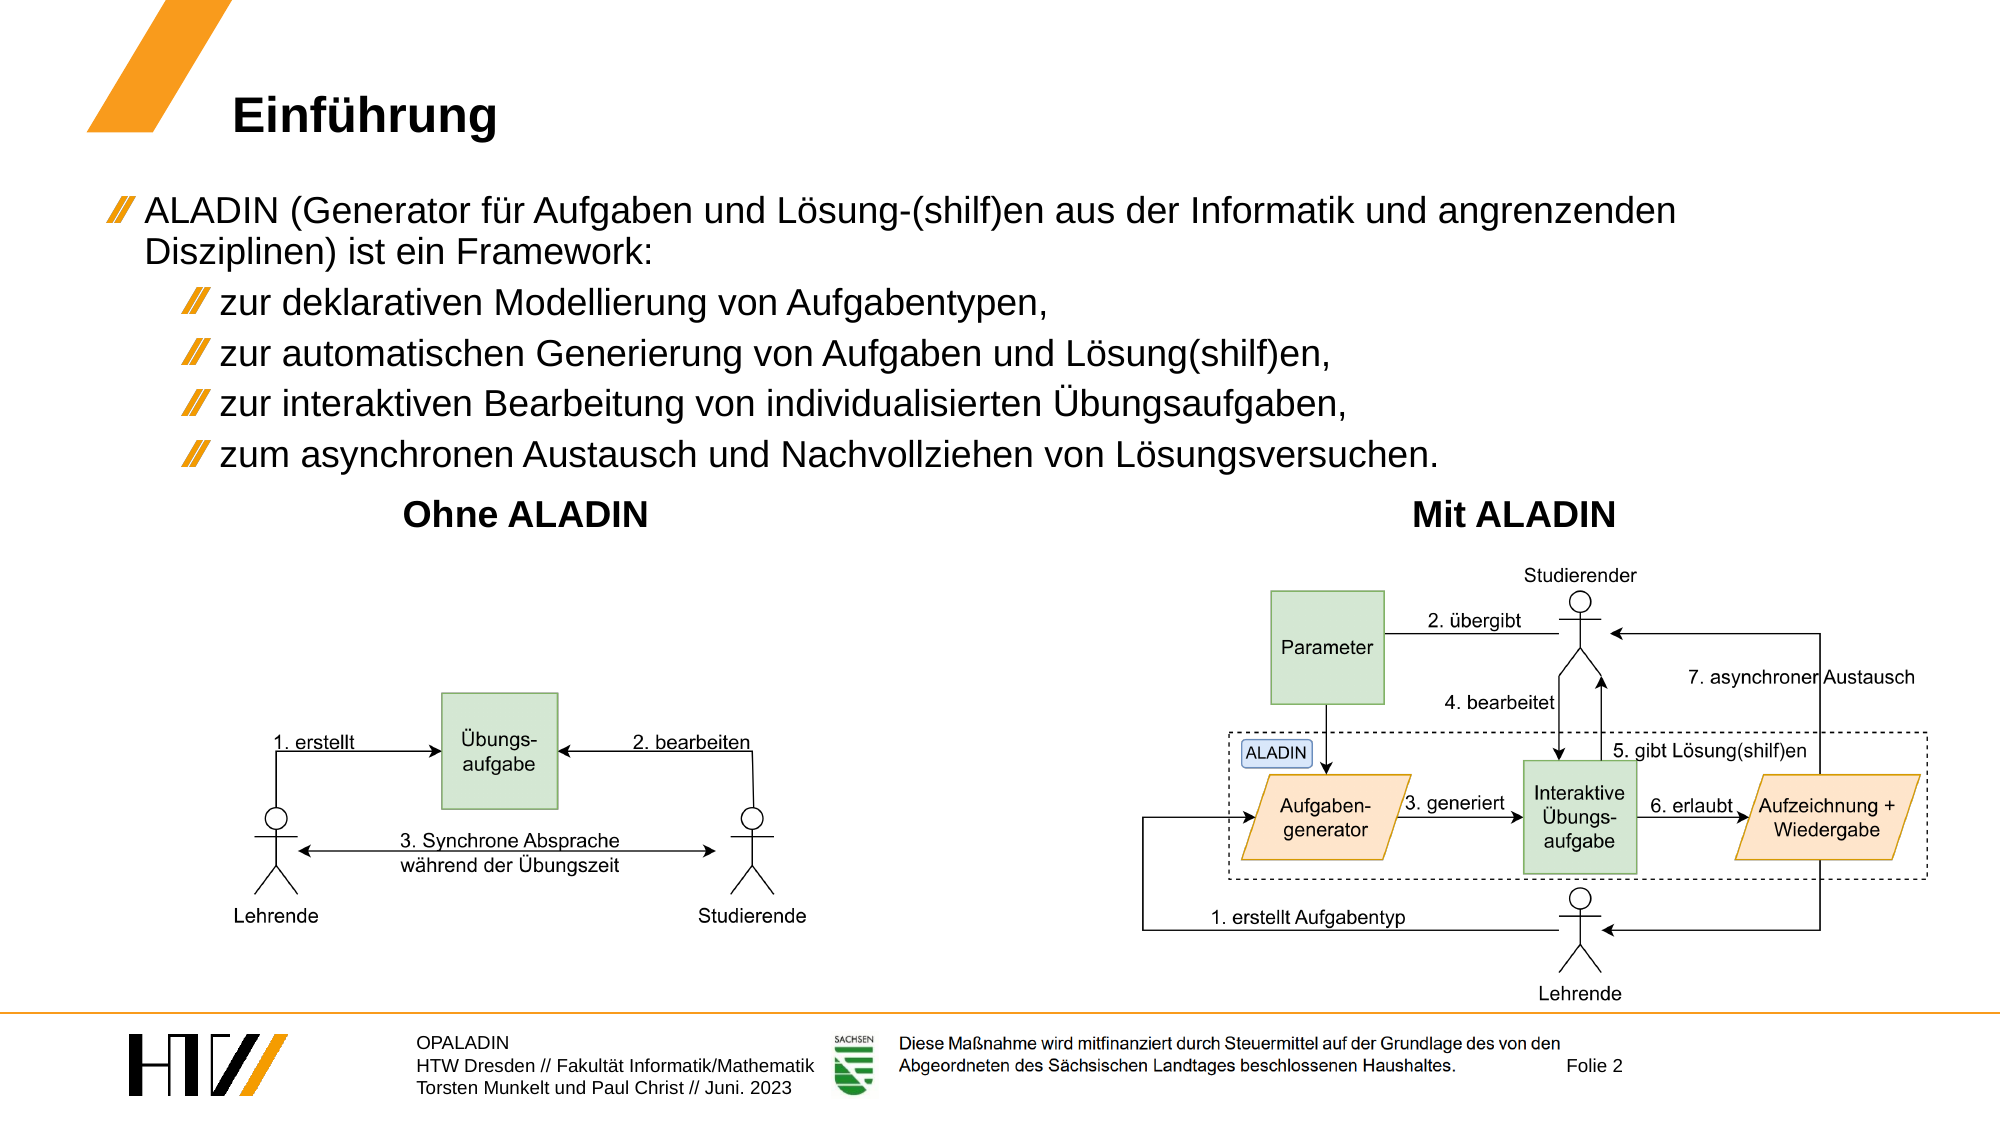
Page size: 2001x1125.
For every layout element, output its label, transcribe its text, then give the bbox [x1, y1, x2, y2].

picture [181, 389, 209, 416]
picture [106, 196, 134, 223]
picture [831, 1030, 1564, 1099]
text_box Mit ALADIN [1397, 482, 1632, 542]
picture [181, 440, 209, 467]
picture [129, 1034, 288, 1096]
picture [181, 338, 209, 365]
text_box Ohne ALADIN [387, 482, 664, 542]
list ALADIN (Generator für Aufgaben und Lösung-(shilf)en aus der Informatik und angrenzenden Disziplinen) ist ein Framework: zur deklarativen Modellierung von Aufgabentypen, zur automatischen Generierung von Aufgaben und Lösung(shilf)en, zur interaktiven Bearbeitung von individualisierten Übungsaufgaben, zum asynchronen Austausch und Nachvollziehen von Lösungsversuchen. [106, 191, 1832, 513]
picture [231, 691, 809, 934]
picture [181, 287, 209, 314]
picture [1130, 562, 1930, 1010]
title Einführung [232, 40, 1908, 144]
